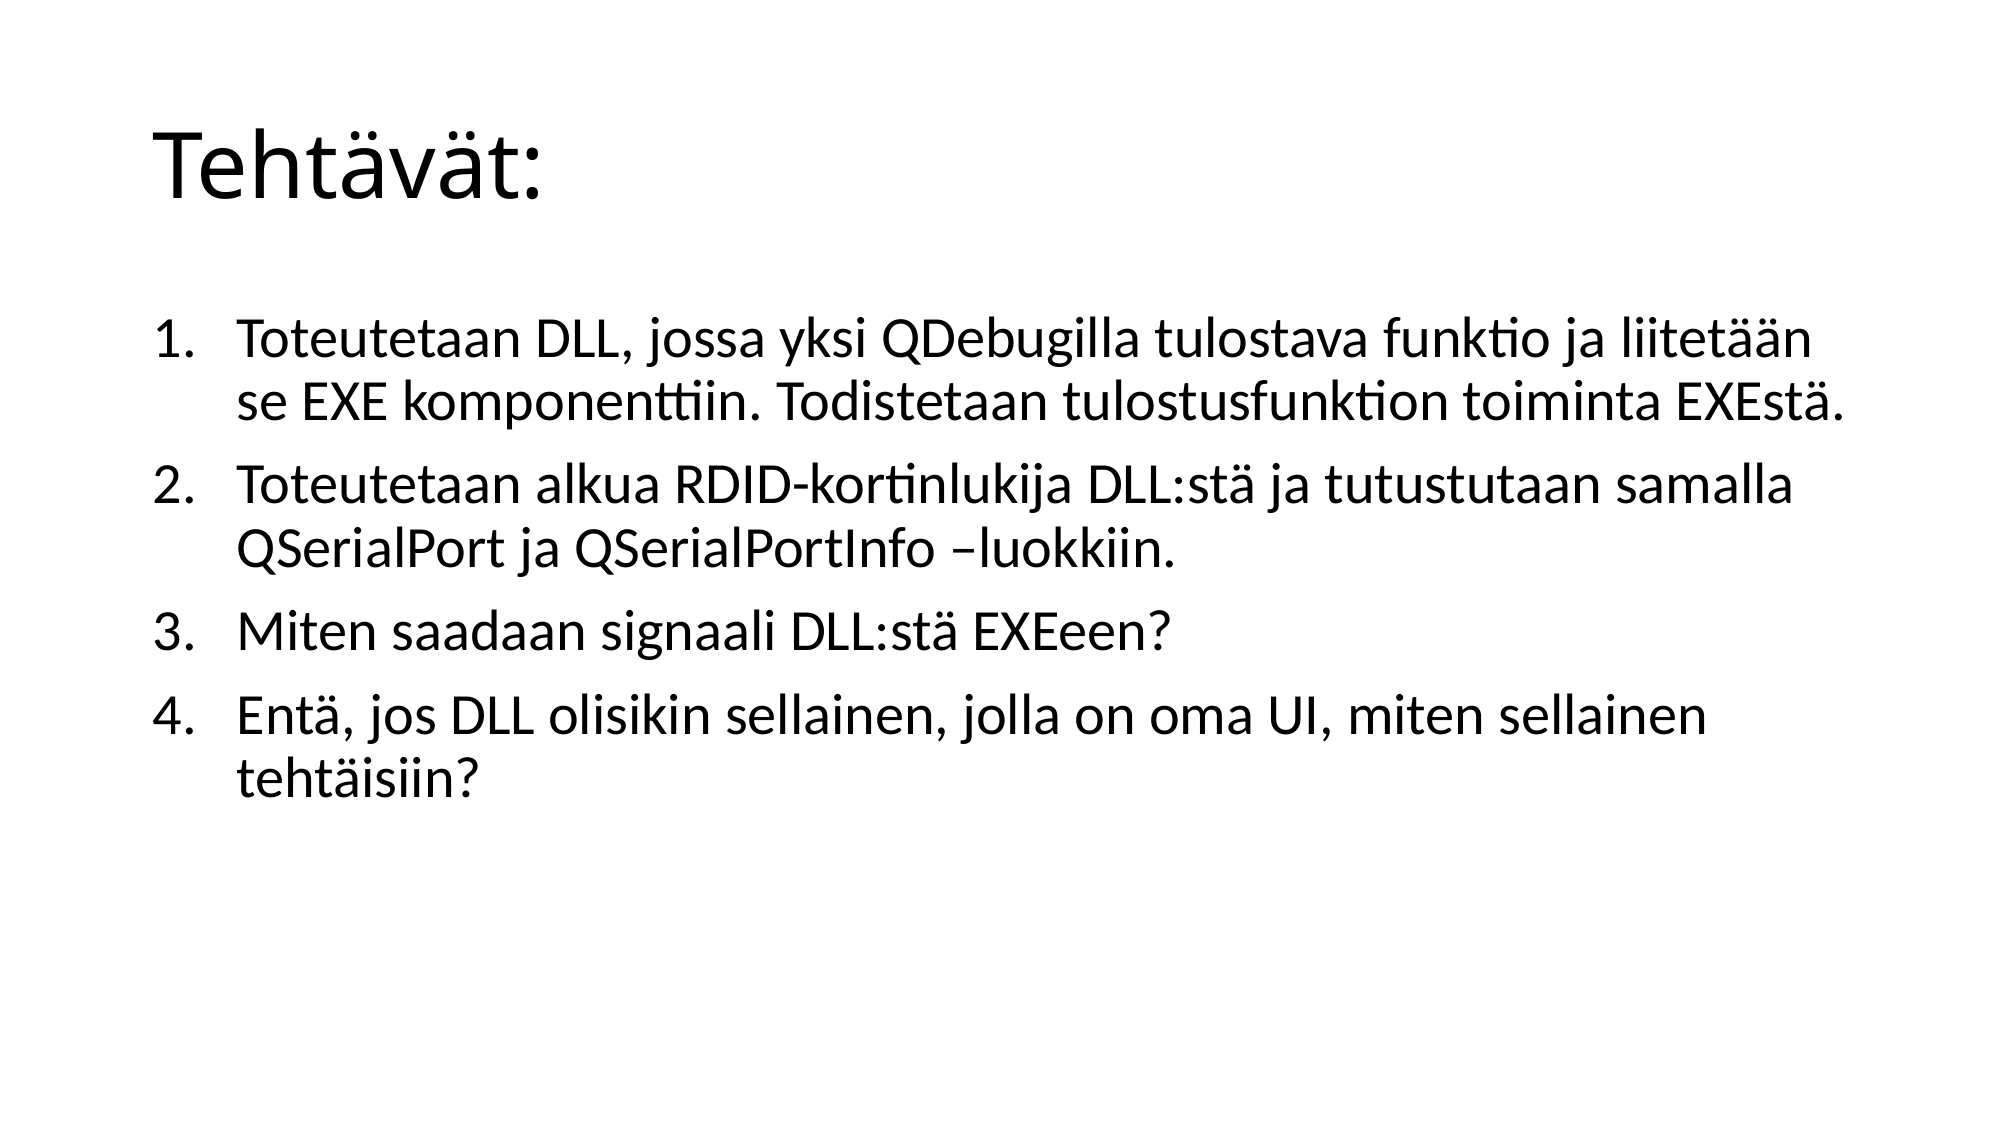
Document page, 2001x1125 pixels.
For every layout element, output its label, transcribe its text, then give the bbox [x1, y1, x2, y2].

title Tehtävät: [137, 59, 1863, 278]
list Toteutetaan DLL, jossa yksi QDebugilla tulostava funktio ja liitetään se EXE komponenttiin. Todistetaan tulostusfunktion toiminta EXEstä. Toteutetaan alkua RDID-kortinlukija DLL:stä ja tutustutaan samalla QSerialPort ja QSerialPortInfo –luokkiin. Miten saadaan signaali DLL:stä EXEeen? Entä, jos DLL olisikin sellainen, jolla on oma UI, miten sellainen tehtäisiin? [137, 299, 1863, 1014]
